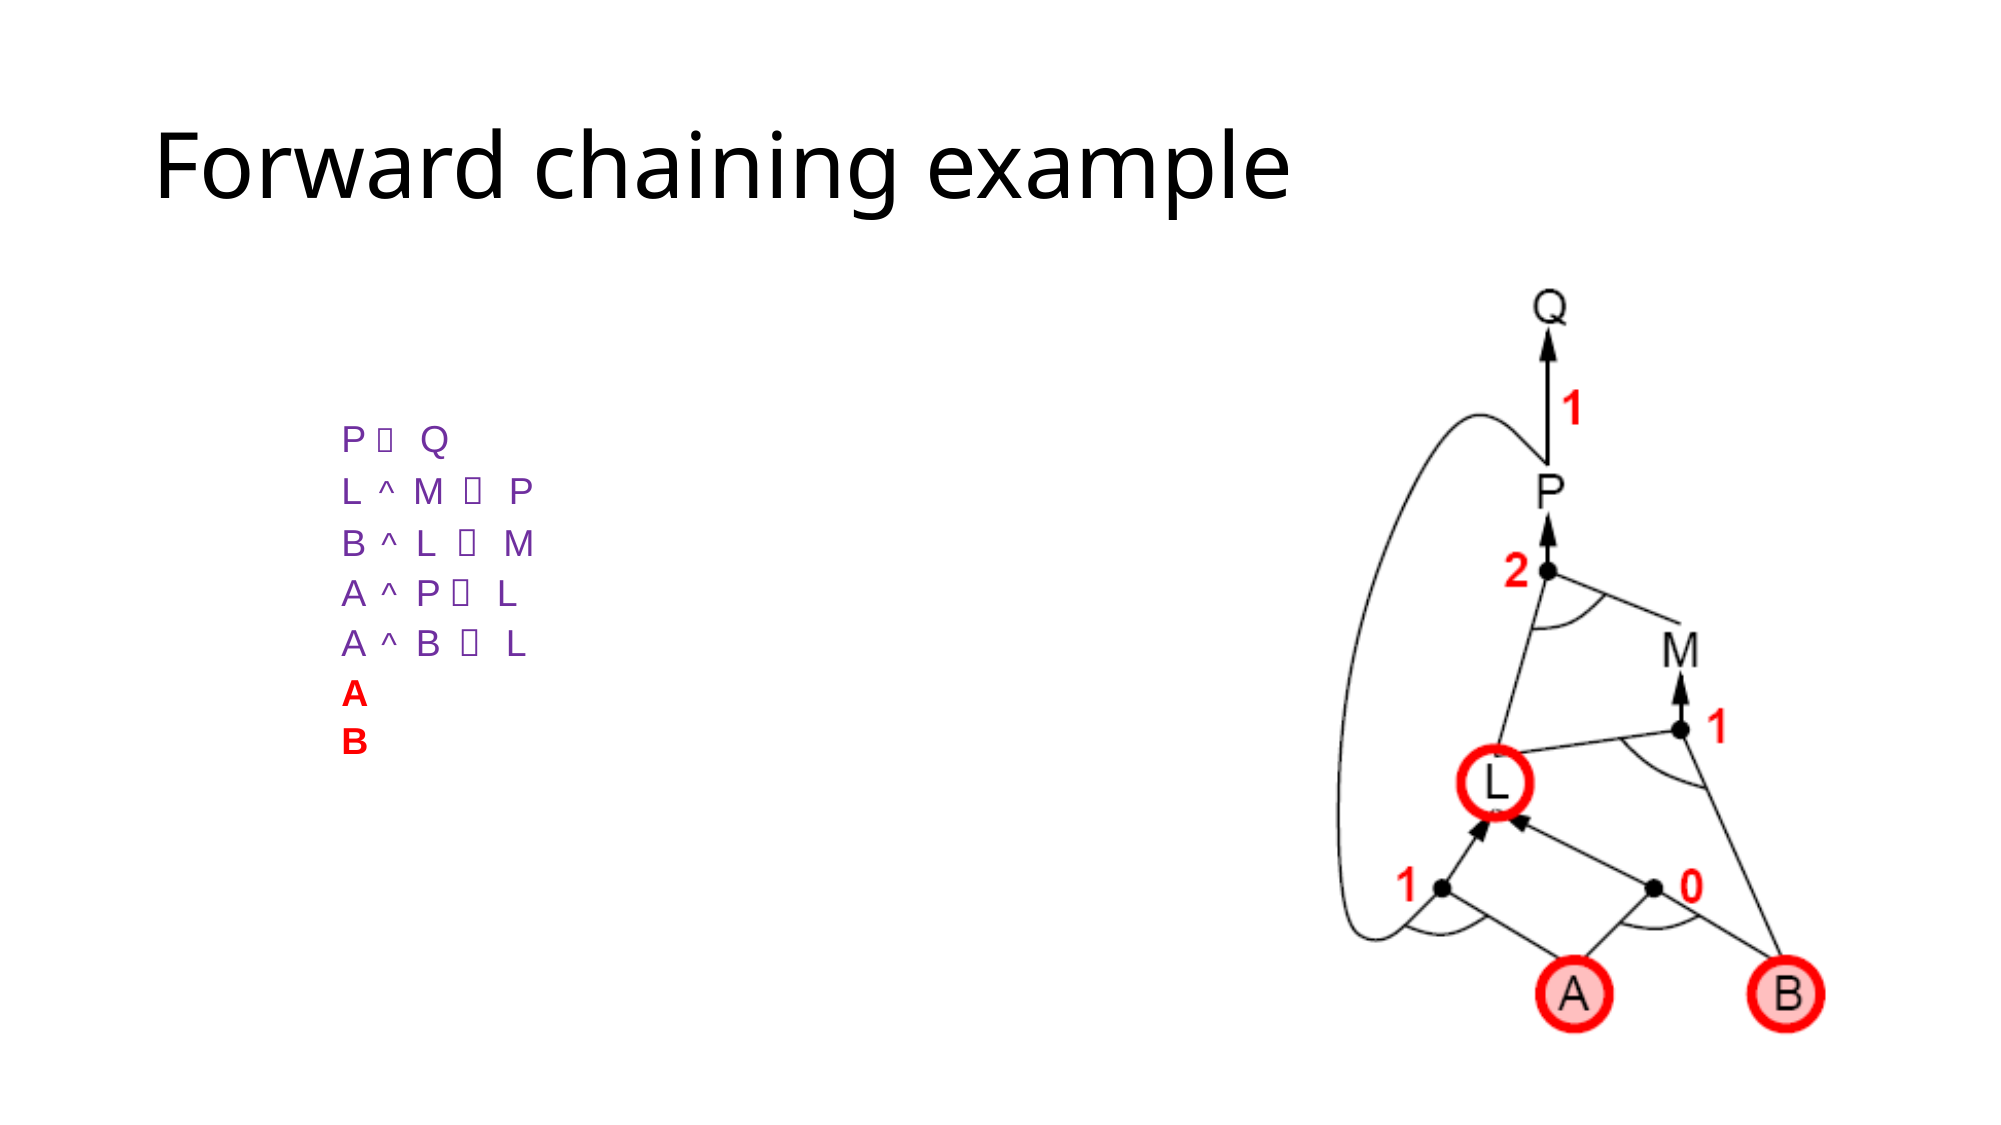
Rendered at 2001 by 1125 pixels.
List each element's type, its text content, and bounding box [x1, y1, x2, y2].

title Forward chaining example [137, 59, 1863, 278]
text_box [1297, 277, 1863, 1091]
text_box P Q L ^ M P B ^ L M A ^ P L A ^ B L A B [324, 407, 809, 770]
